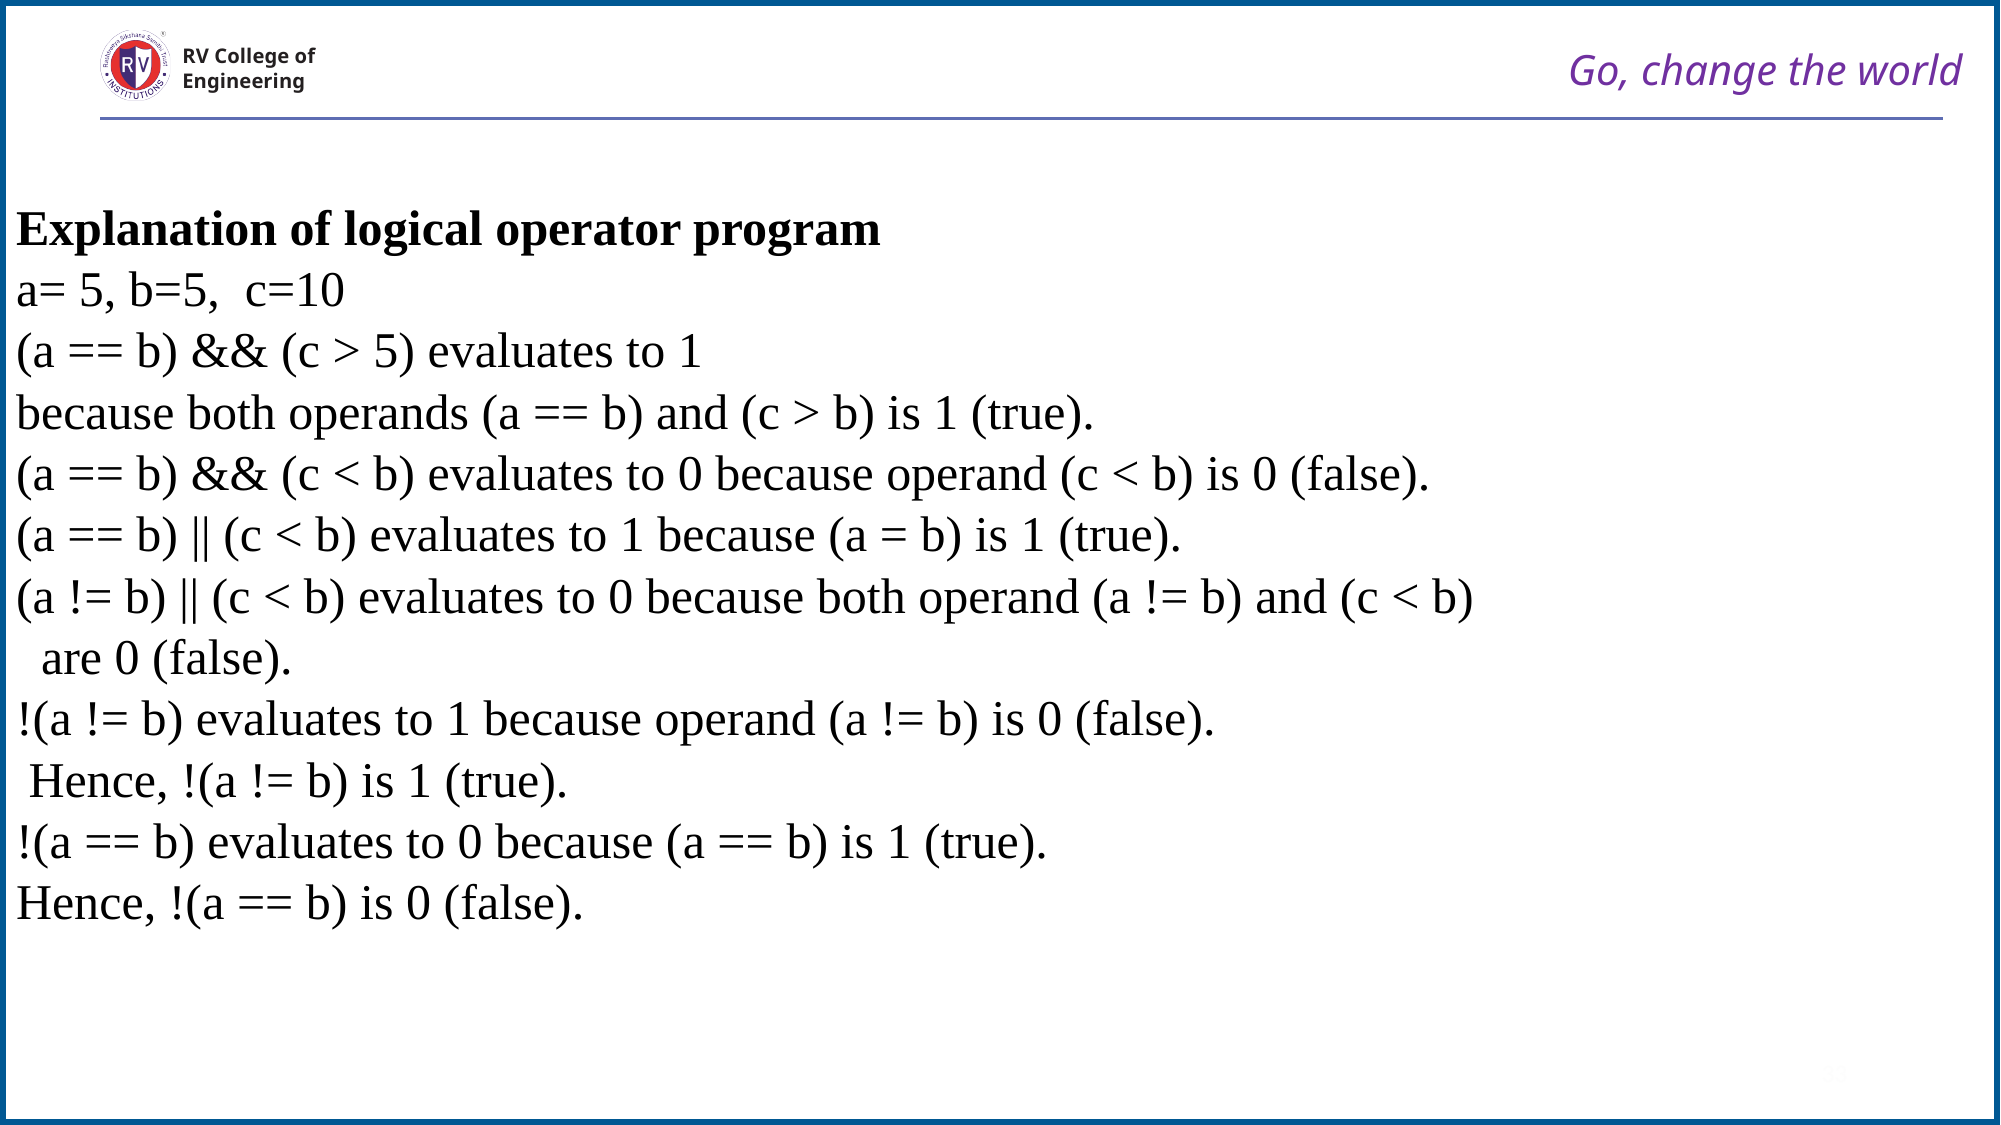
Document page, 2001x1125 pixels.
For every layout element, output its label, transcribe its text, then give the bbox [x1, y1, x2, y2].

text_box RV College of Engineering [181, 43, 318, 93]
text_box Explanation of logical operator program a= 5, b=5, c=10 (a == b) && (c > 5) evaluates to 1 because both operands (a == b) and (c > b) is 1 (true). (a == b) && (c < b) evaluates to 0 because operand (c < b) is 0 (false). (a == b) || (c < b) evaluates to 1 because (a = b) is 1 (true). (a != b) || (c < b) evaluates to 0 because both operand (a != b) and (c < b) are 0 (false). !(a != b) evaluates to 1 because operand (a != b) is 0 (false). Hence, !(a != b) is 1 (true). !(a == b) evaluates to 0 because (a == b) is 1 (true). Hence, !(a == b) is 0 (false). [0, 0, 2000, 1125]
text_box Go, change the world [1374, 34, 1978, 110]
text_box [100, 29, 171, 101]
